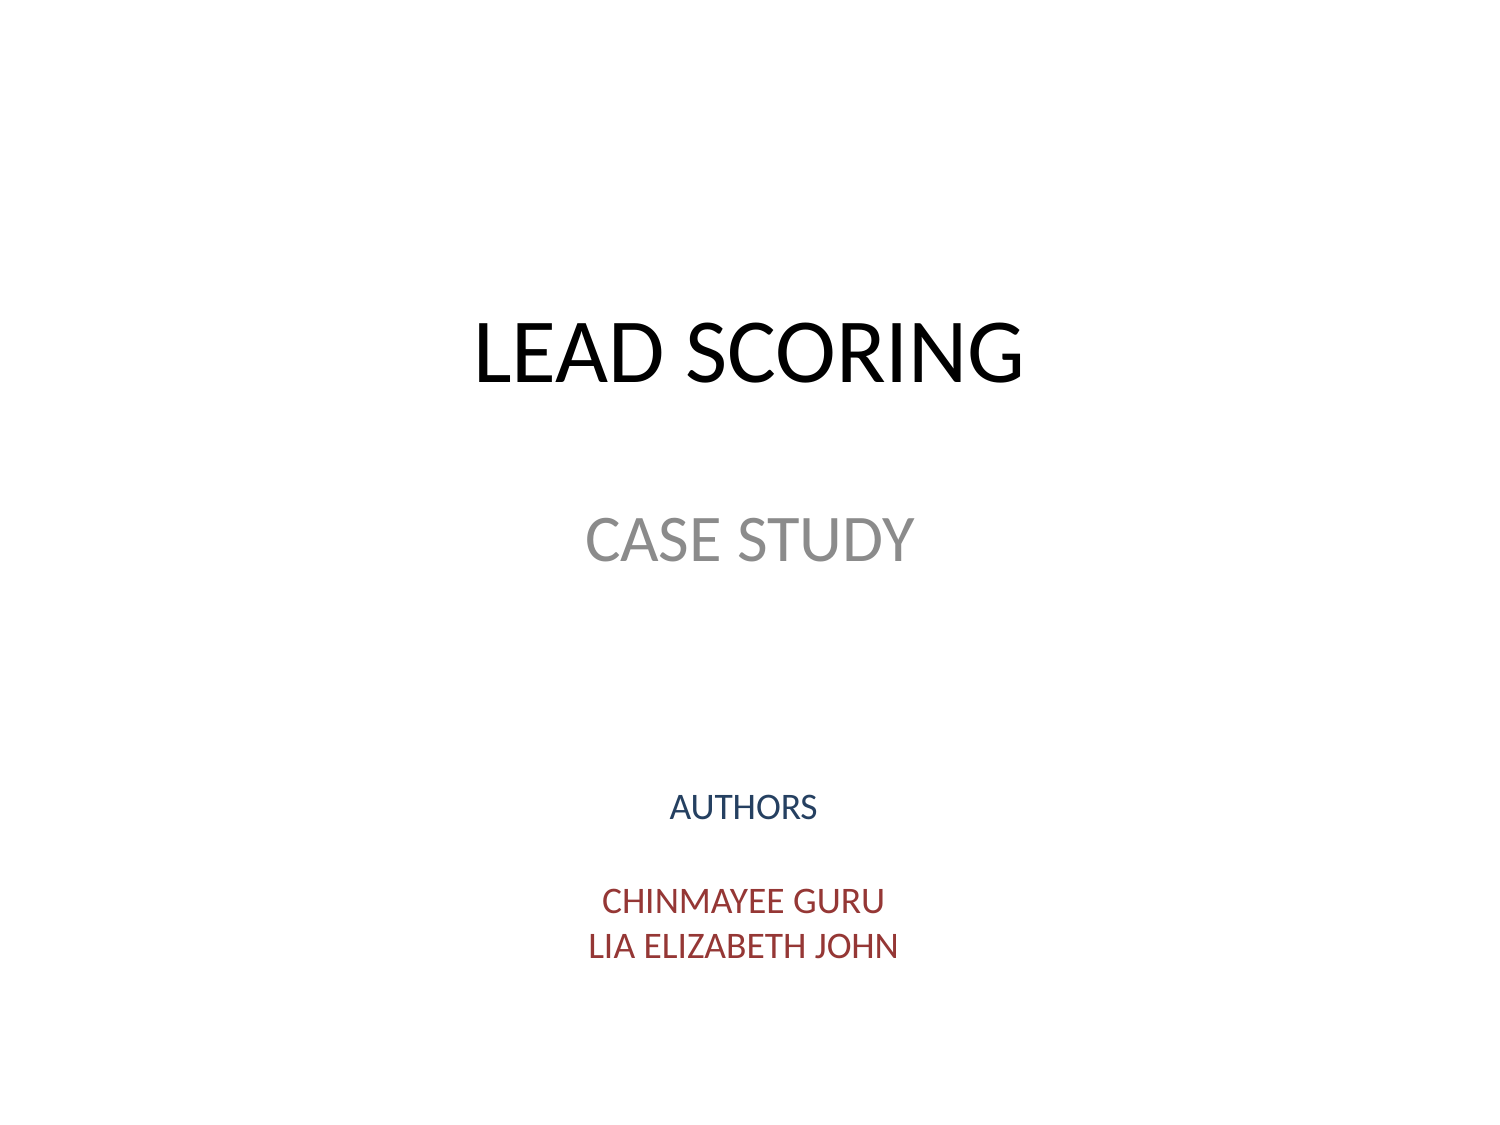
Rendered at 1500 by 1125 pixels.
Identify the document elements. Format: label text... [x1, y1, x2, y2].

title LEAD SCORING [112, 224, 1388, 467]
text_box AUTHORS [425, 774, 1063, 835]
text_box CHINMAYEE GURU LIA ELIZABETH JOHN [425, 868, 1063, 974]
subtitle CASE STUDY [225, 487, 1275, 625]
